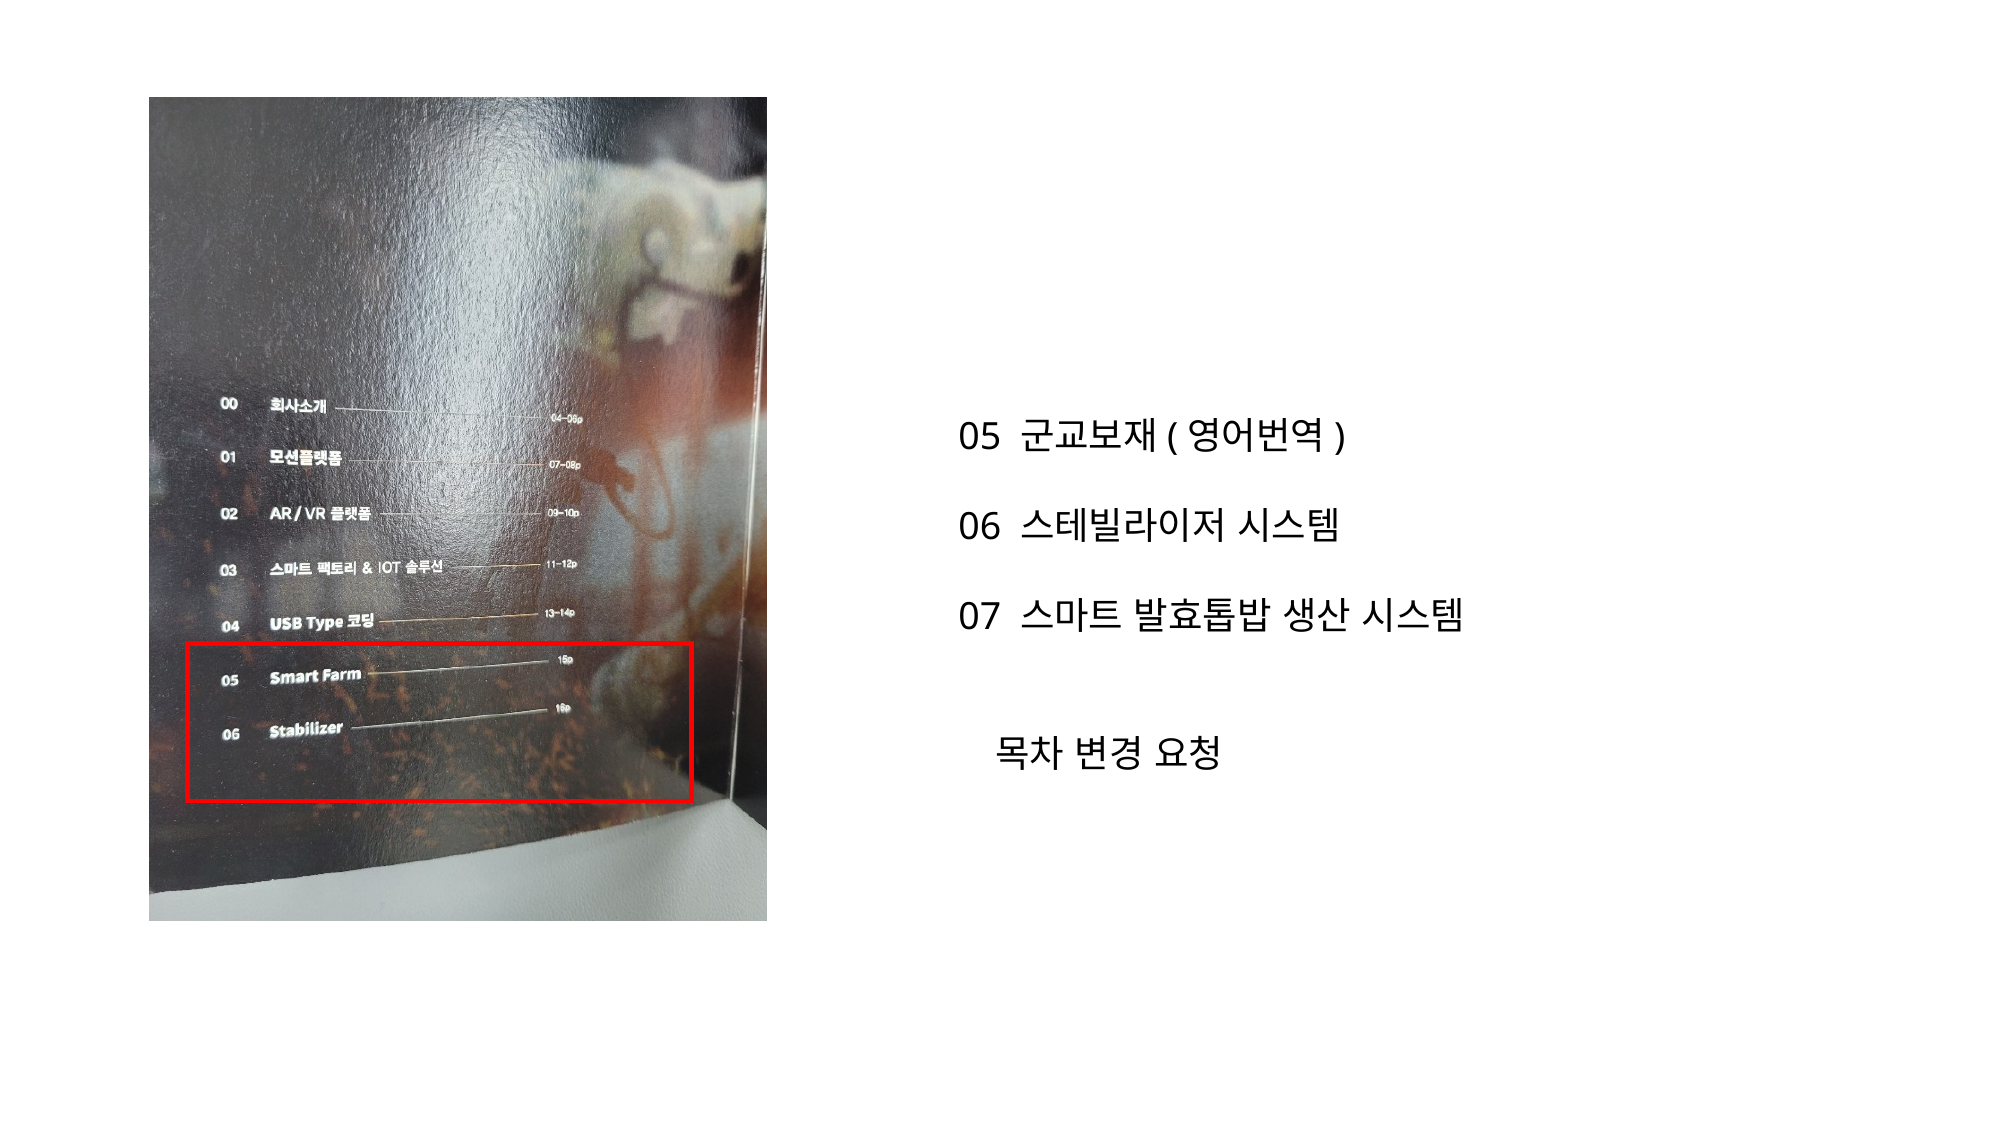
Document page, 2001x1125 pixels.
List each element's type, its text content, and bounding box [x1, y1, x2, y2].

text_box 목차 변경 요청 [980, 722, 1633, 782]
text_box 05 군교보재(영어번역) 06 스테빌라이저 시스템 07 스마트 발효톱밥 생산 시스템 [943, 404, 1596, 645]
picture [149, 97, 767, 921]
